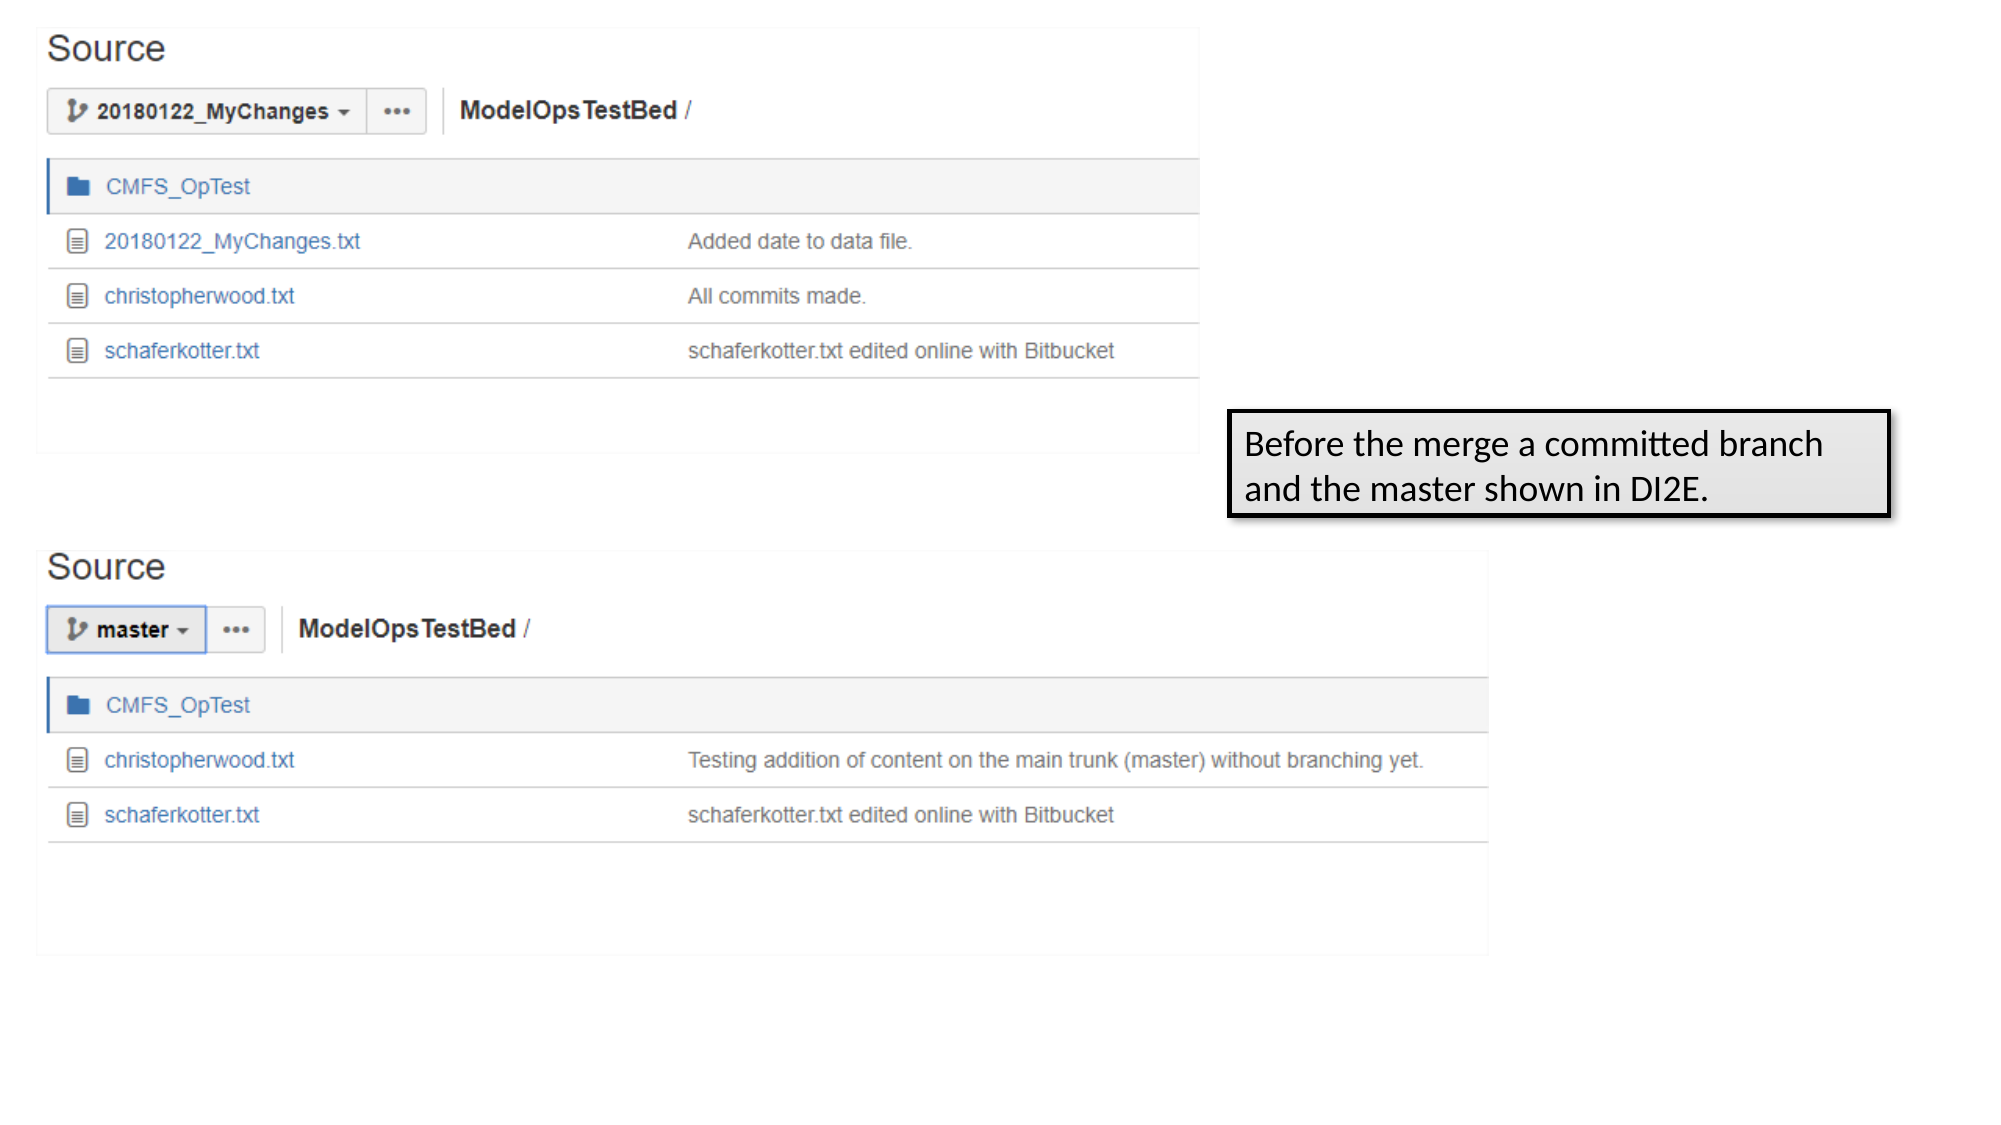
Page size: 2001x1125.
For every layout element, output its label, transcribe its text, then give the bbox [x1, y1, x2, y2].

picture [36, 27, 1200, 454]
text_box Before the merge a committed branch and the master shown in DI2E. [1229, 410, 1890, 517]
picture [36, 550, 1489, 956]
